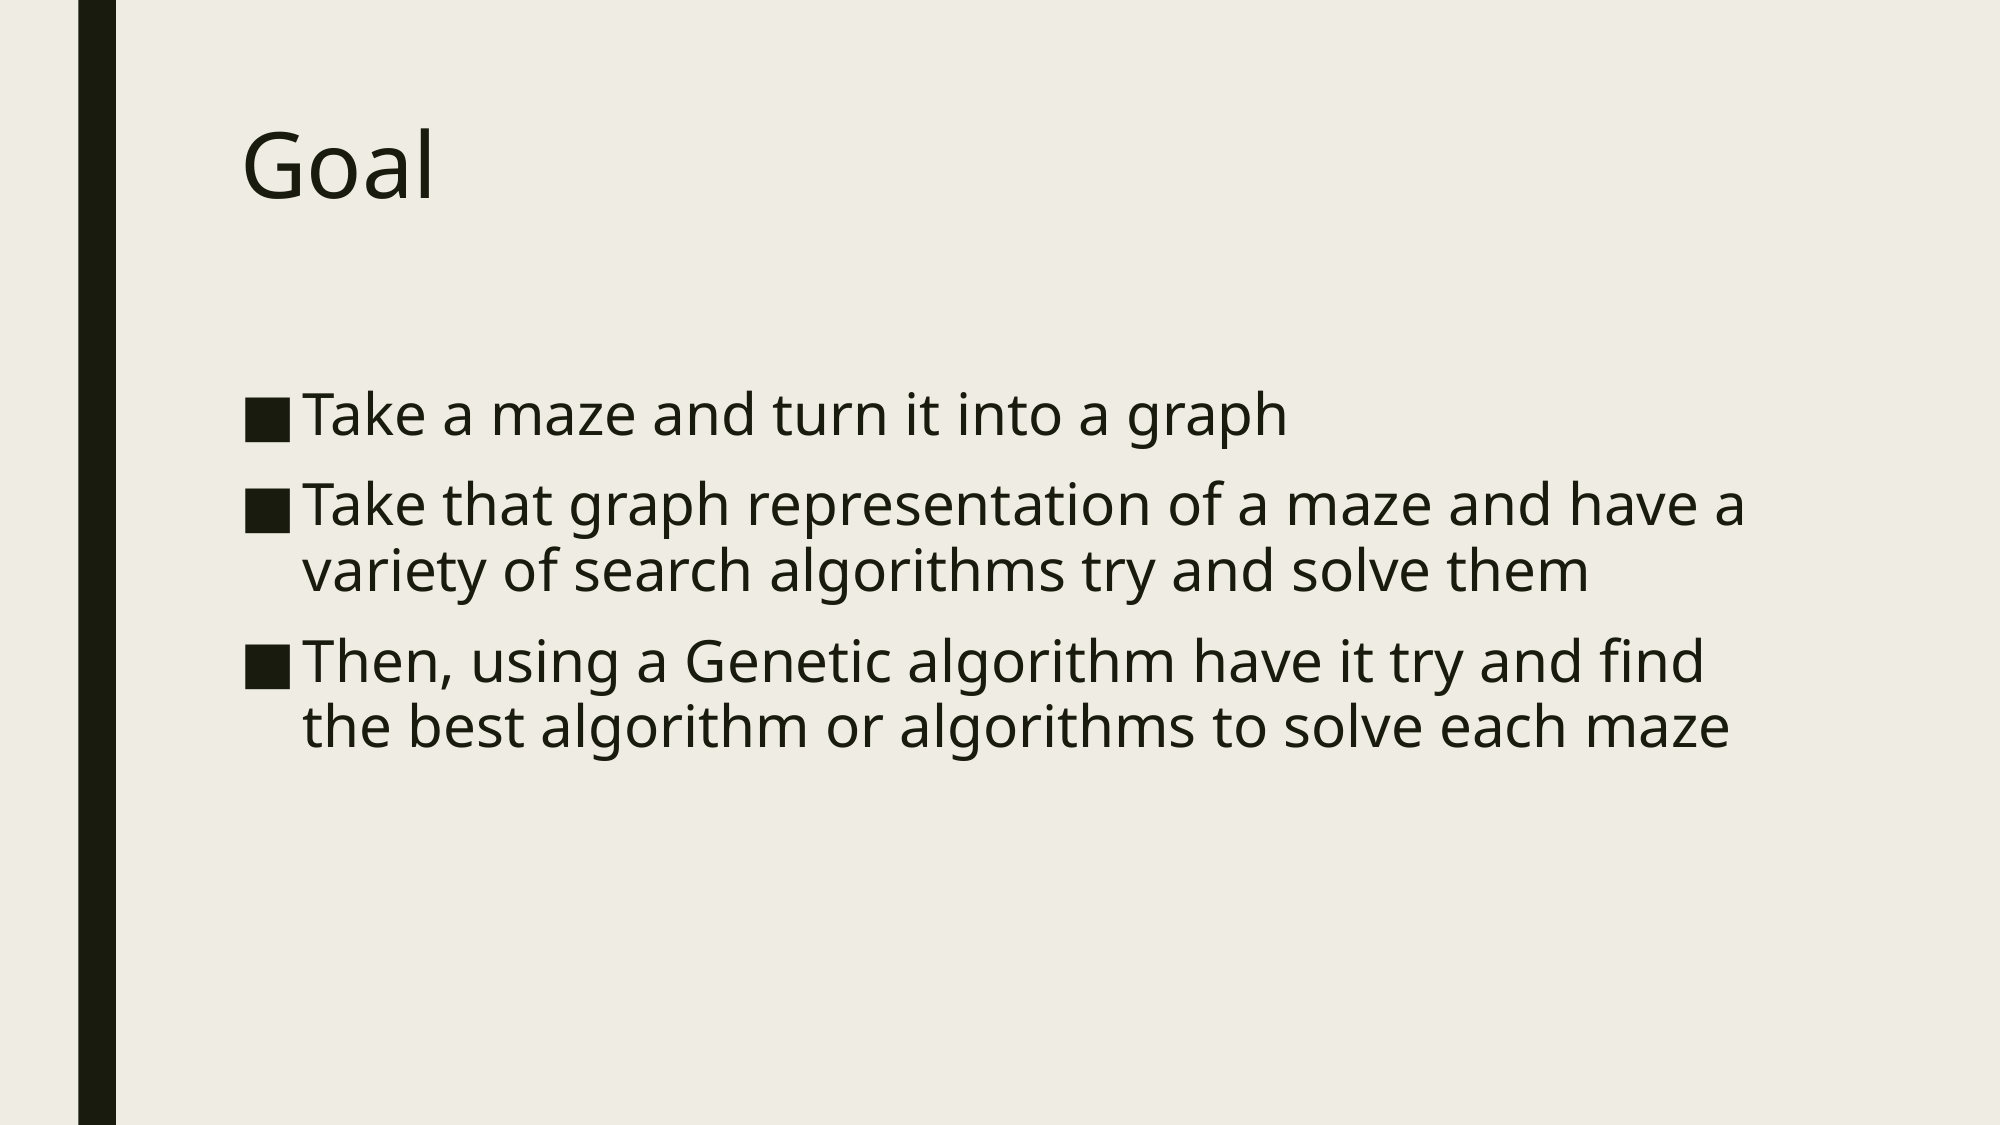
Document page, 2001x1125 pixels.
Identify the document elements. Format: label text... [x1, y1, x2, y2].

list Take a maze and turn it into a graph Take that graph representation of a maze and have a variety of search algorithms try and solve them Then, using a Genetic algorithm have it try and find the best algorithm or algorithms to solve each maze [225, 375, 1800, 963]
title Goal [225, 112, 1800, 357]
